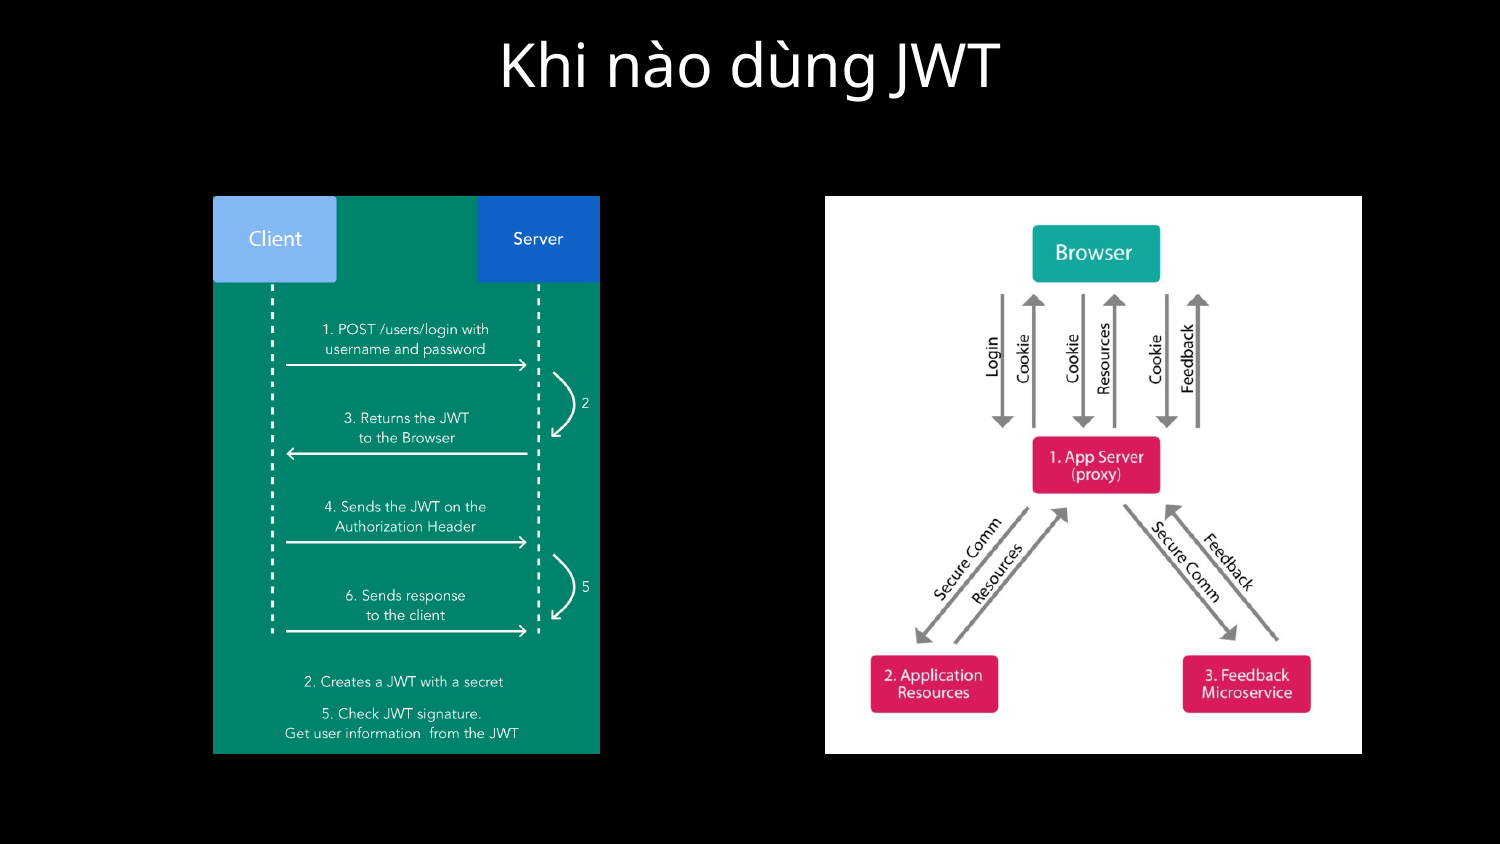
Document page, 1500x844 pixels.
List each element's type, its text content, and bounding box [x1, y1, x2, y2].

title Khi nào dùng JWT [37, 18, 1463, 107]
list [825, 196, 1363, 754]
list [213, 196, 600, 754]
